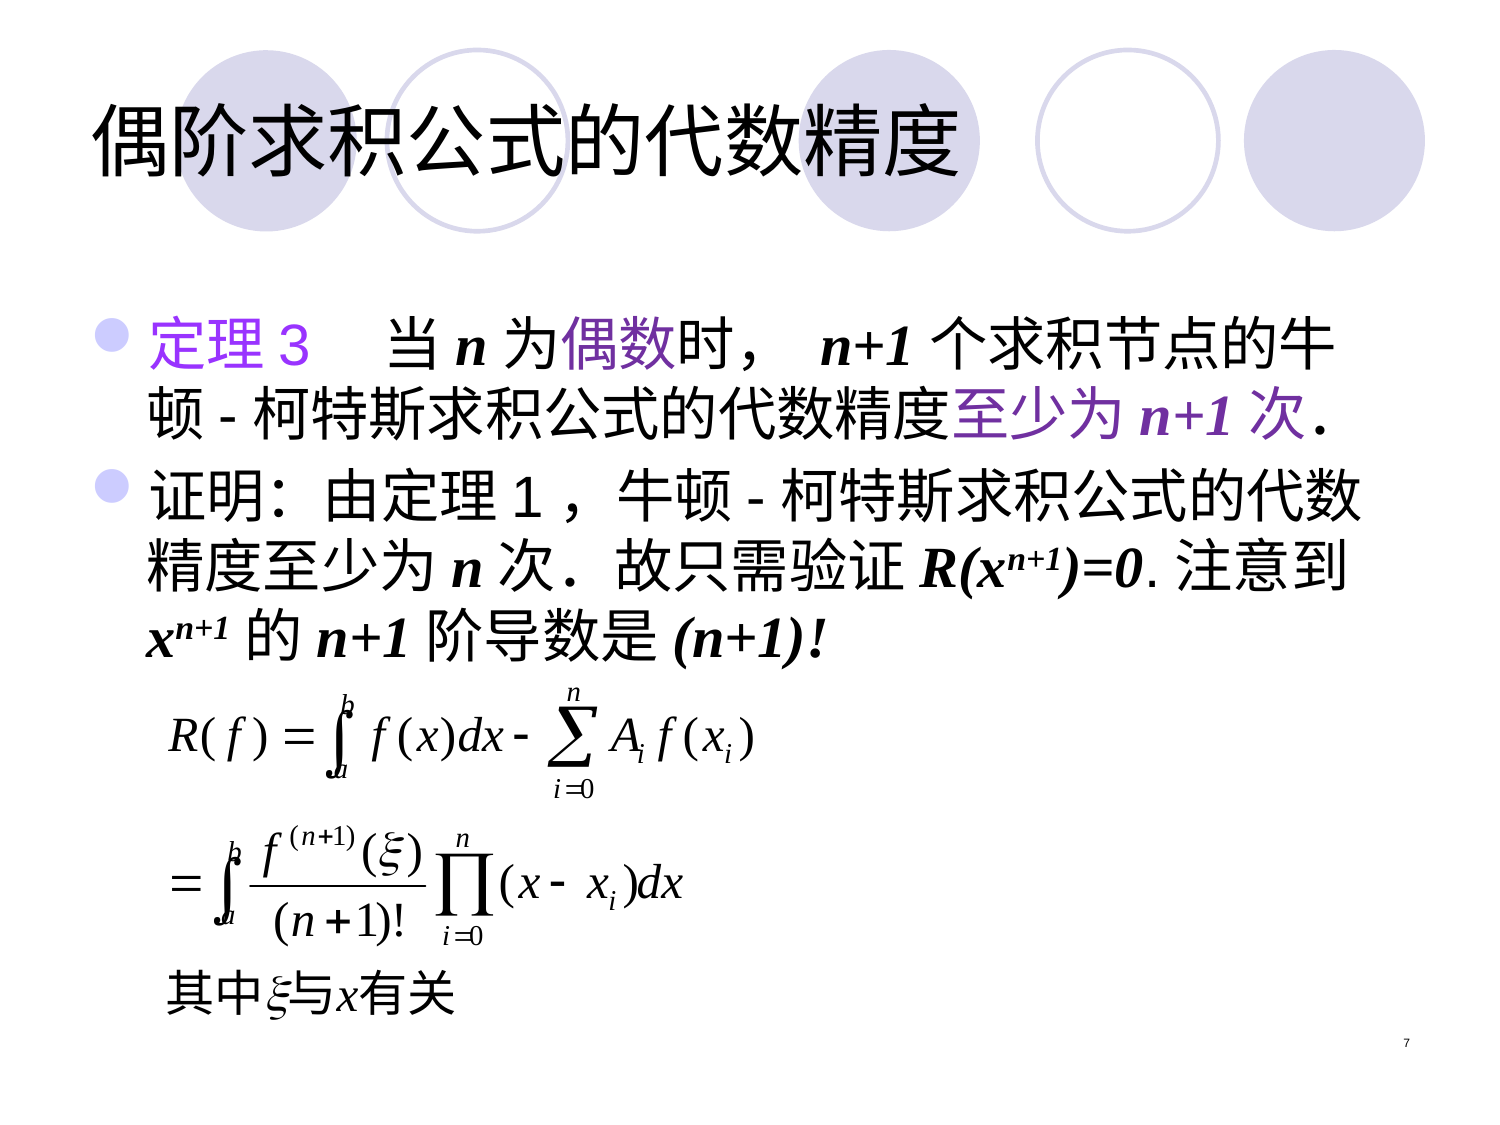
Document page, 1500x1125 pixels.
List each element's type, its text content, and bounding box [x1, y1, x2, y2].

title 偶阶求积公式的代数精度 [75, 45, 1425, 233]
slide_number 7 [1074, 1024, 1426, 1101]
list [159, 668, 762, 1034]
list 定理3 当n为偶数时， n+1个求积节点的牛顿-柯特斯求积公式的代数精度至少为n+1次． 证明：由定理1，牛顿-柯特斯求积公式的代数精度至少为n次．故只需验证R(xn+1)=0.注意到xn+1的n+1阶导数是(n+1)! [75, 299, 1436, 1006]
